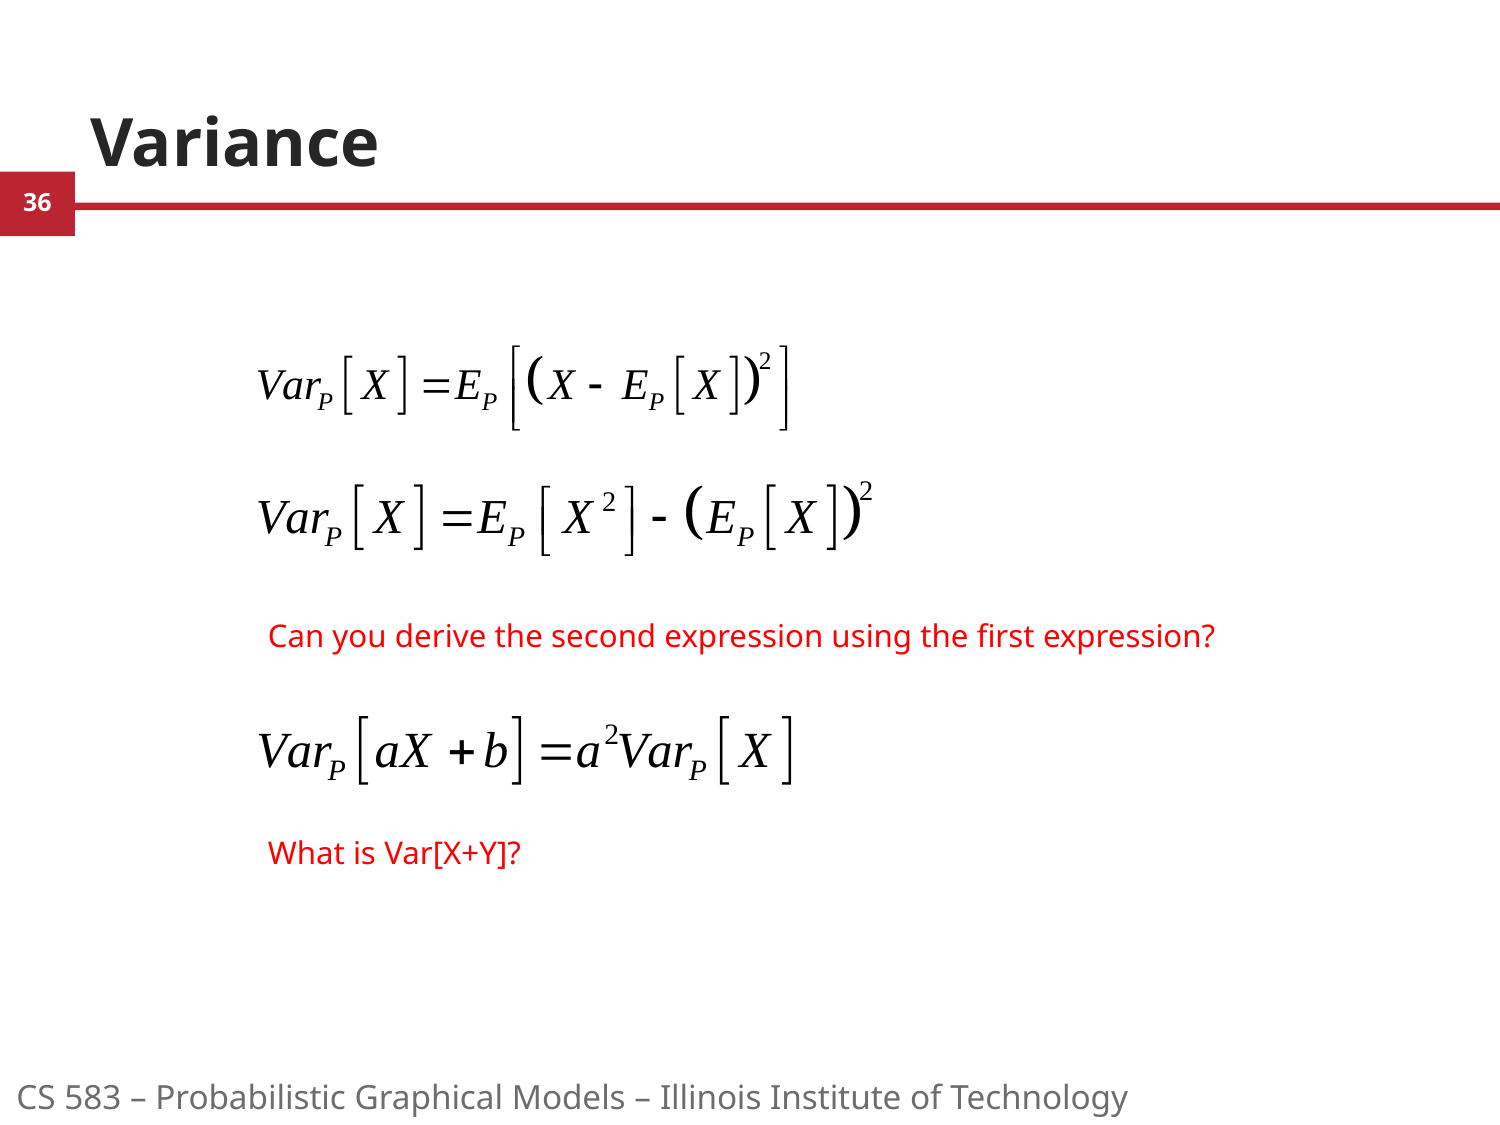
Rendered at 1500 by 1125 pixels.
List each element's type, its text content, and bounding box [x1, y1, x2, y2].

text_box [252, 336, 804, 441]
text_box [252, 467, 882, 567]
text_box Can you derive the second expression using the first expression? [253, 609, 1238, 662]
footer CS 583 – Probabilistic Graphical Models – Illinois Institute of Technology [1, 1068, 1327, 1122]
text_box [252, 711, 803, 798]
text_box What is Var[X+Y]? [253, 826, 638, 879]
title Variance [75, 56, 1425, 188]
